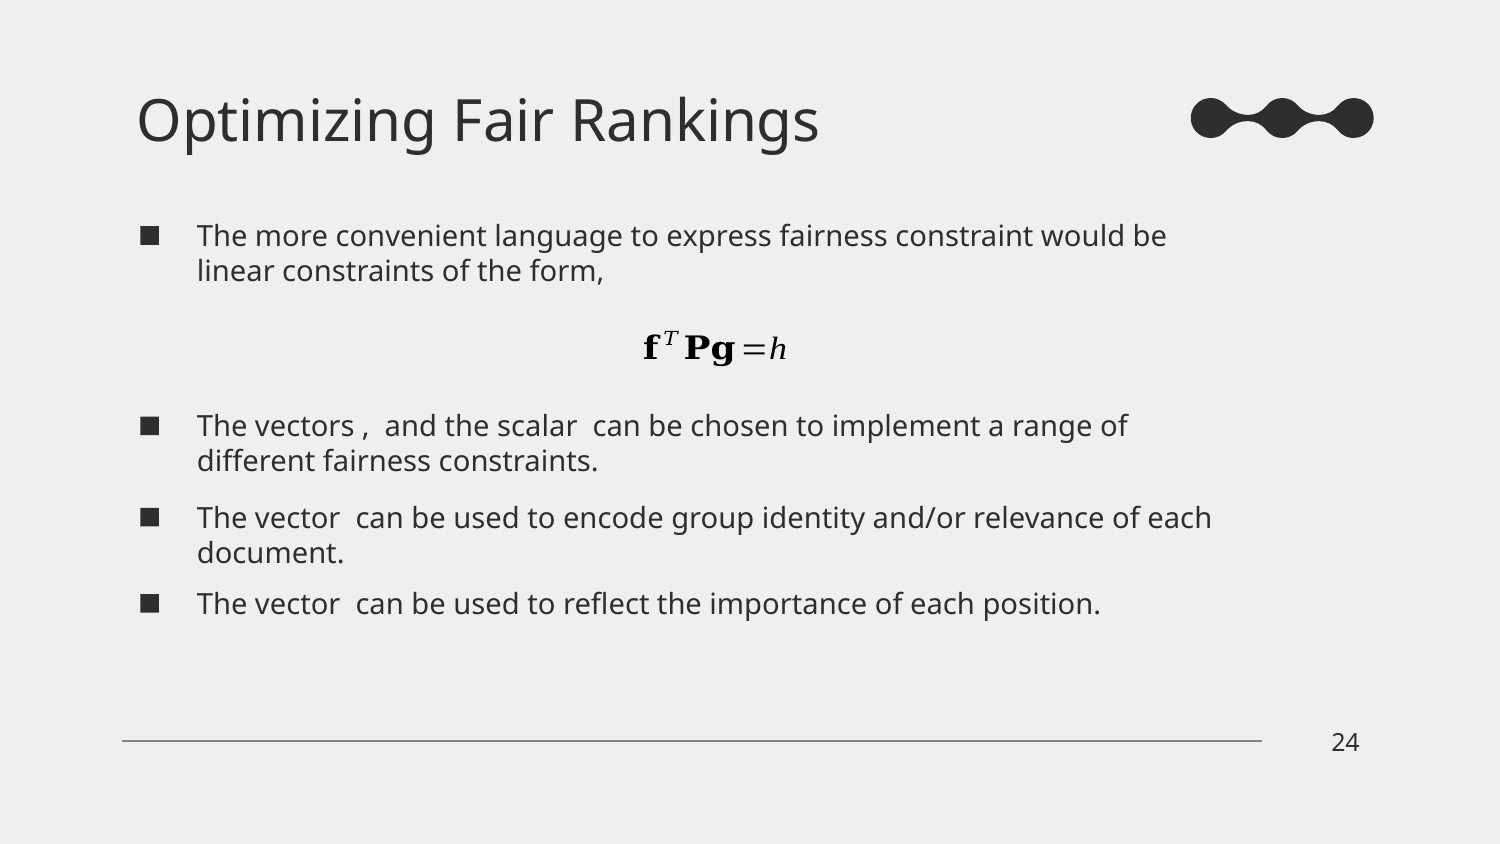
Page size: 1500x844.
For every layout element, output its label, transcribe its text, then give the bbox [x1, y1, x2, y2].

title Optimizing Fair Rankings [121, 86, 1126, 150]
text_box [140, 507, 159, 527]
text_box [140, 226, 158, 245]
text_box [140, 594, 159, 613]
text_box [140, 416, 159, 436]
slide_number 24 [1312, 725, 1379, 758]
text_box The more convenient language to express fairness constraint would be linear constraints of the form, [158, 198, 1243, 306]
